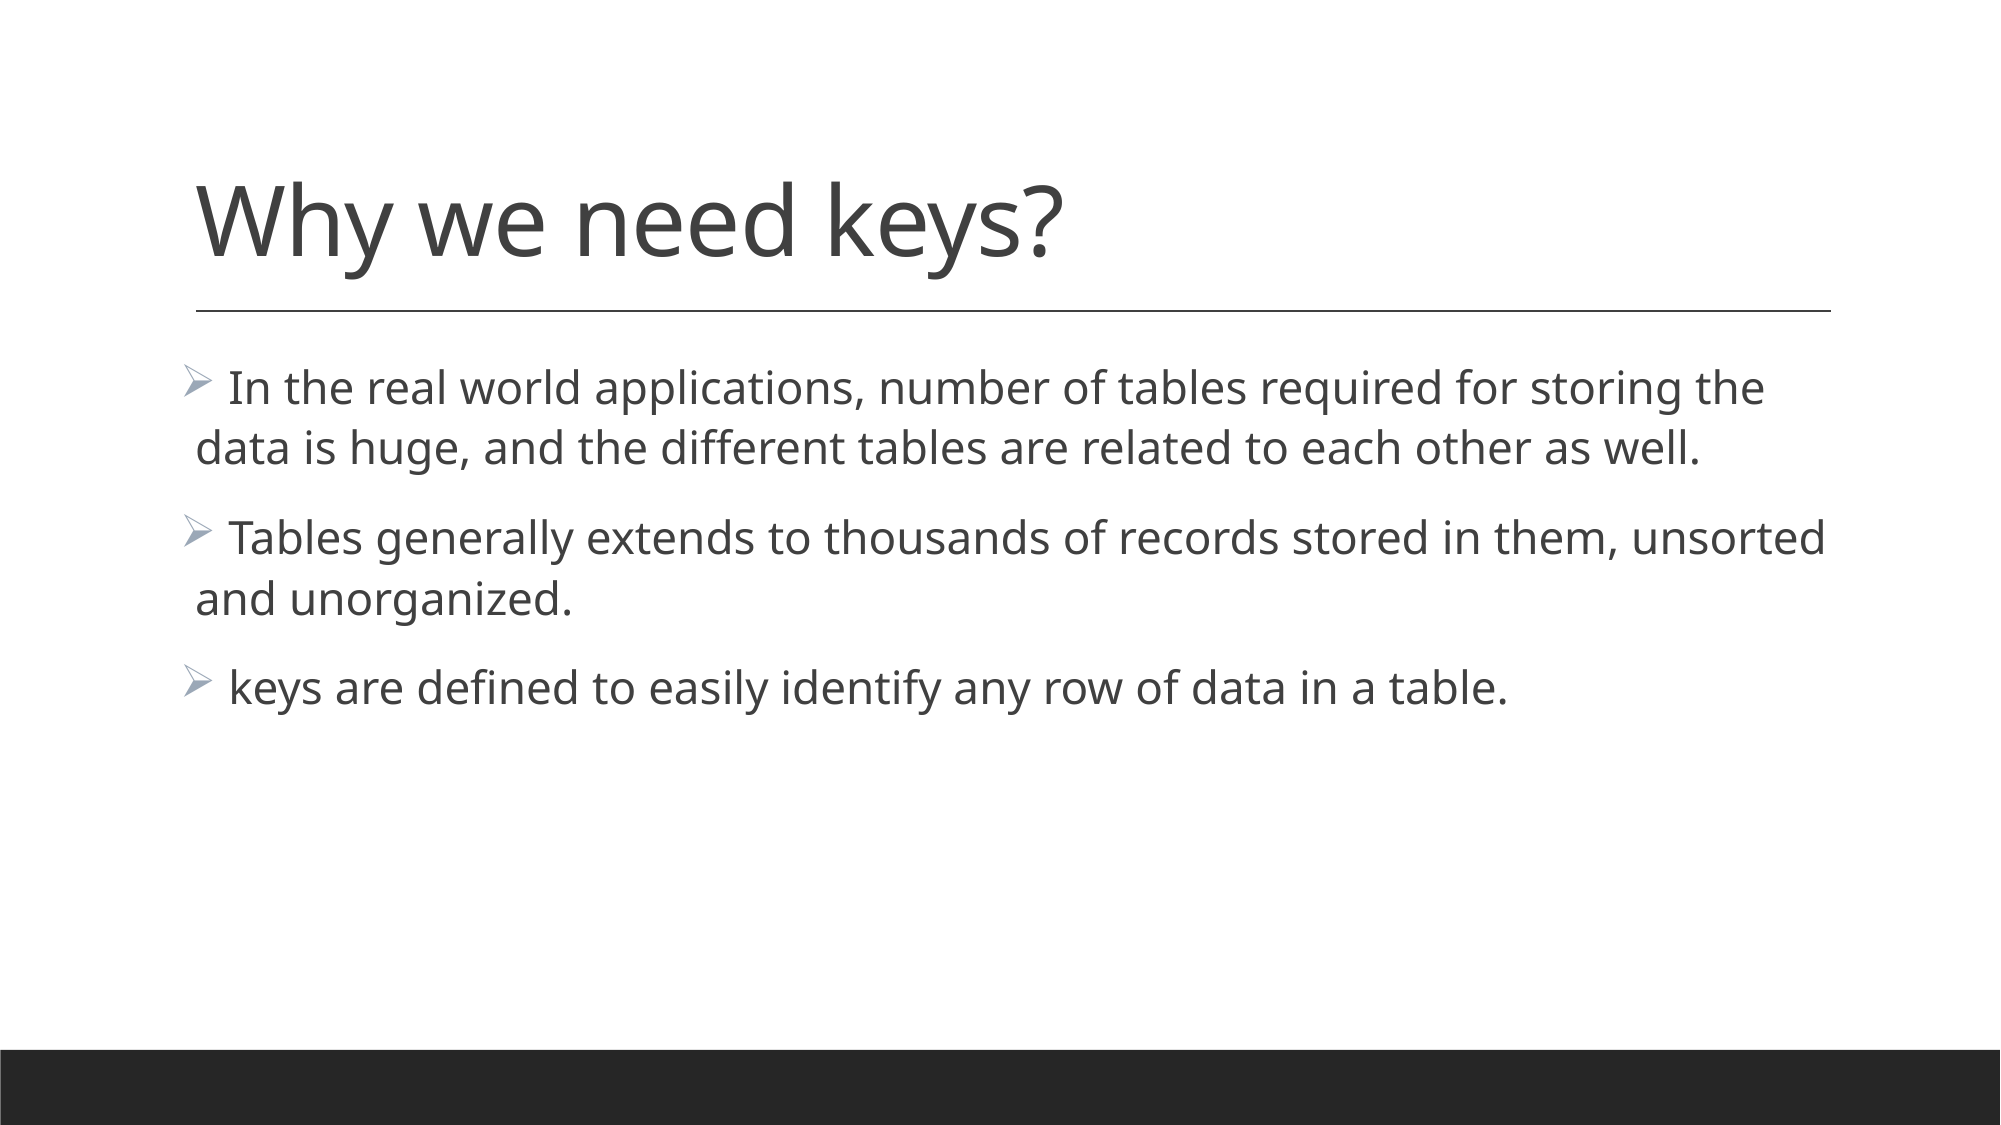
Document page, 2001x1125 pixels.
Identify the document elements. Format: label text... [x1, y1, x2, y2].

list In the real world applications, number of tables required for storing the data is huge, and the different tables are related to each other as well. Tables generally extends to thousands of records stored in them, unsorted and unorganized. keys are defined to easily identify any row of data in a table. [180, 345, 1830, 963]
title Why we need keys? [180, 47, 1830, 285]
